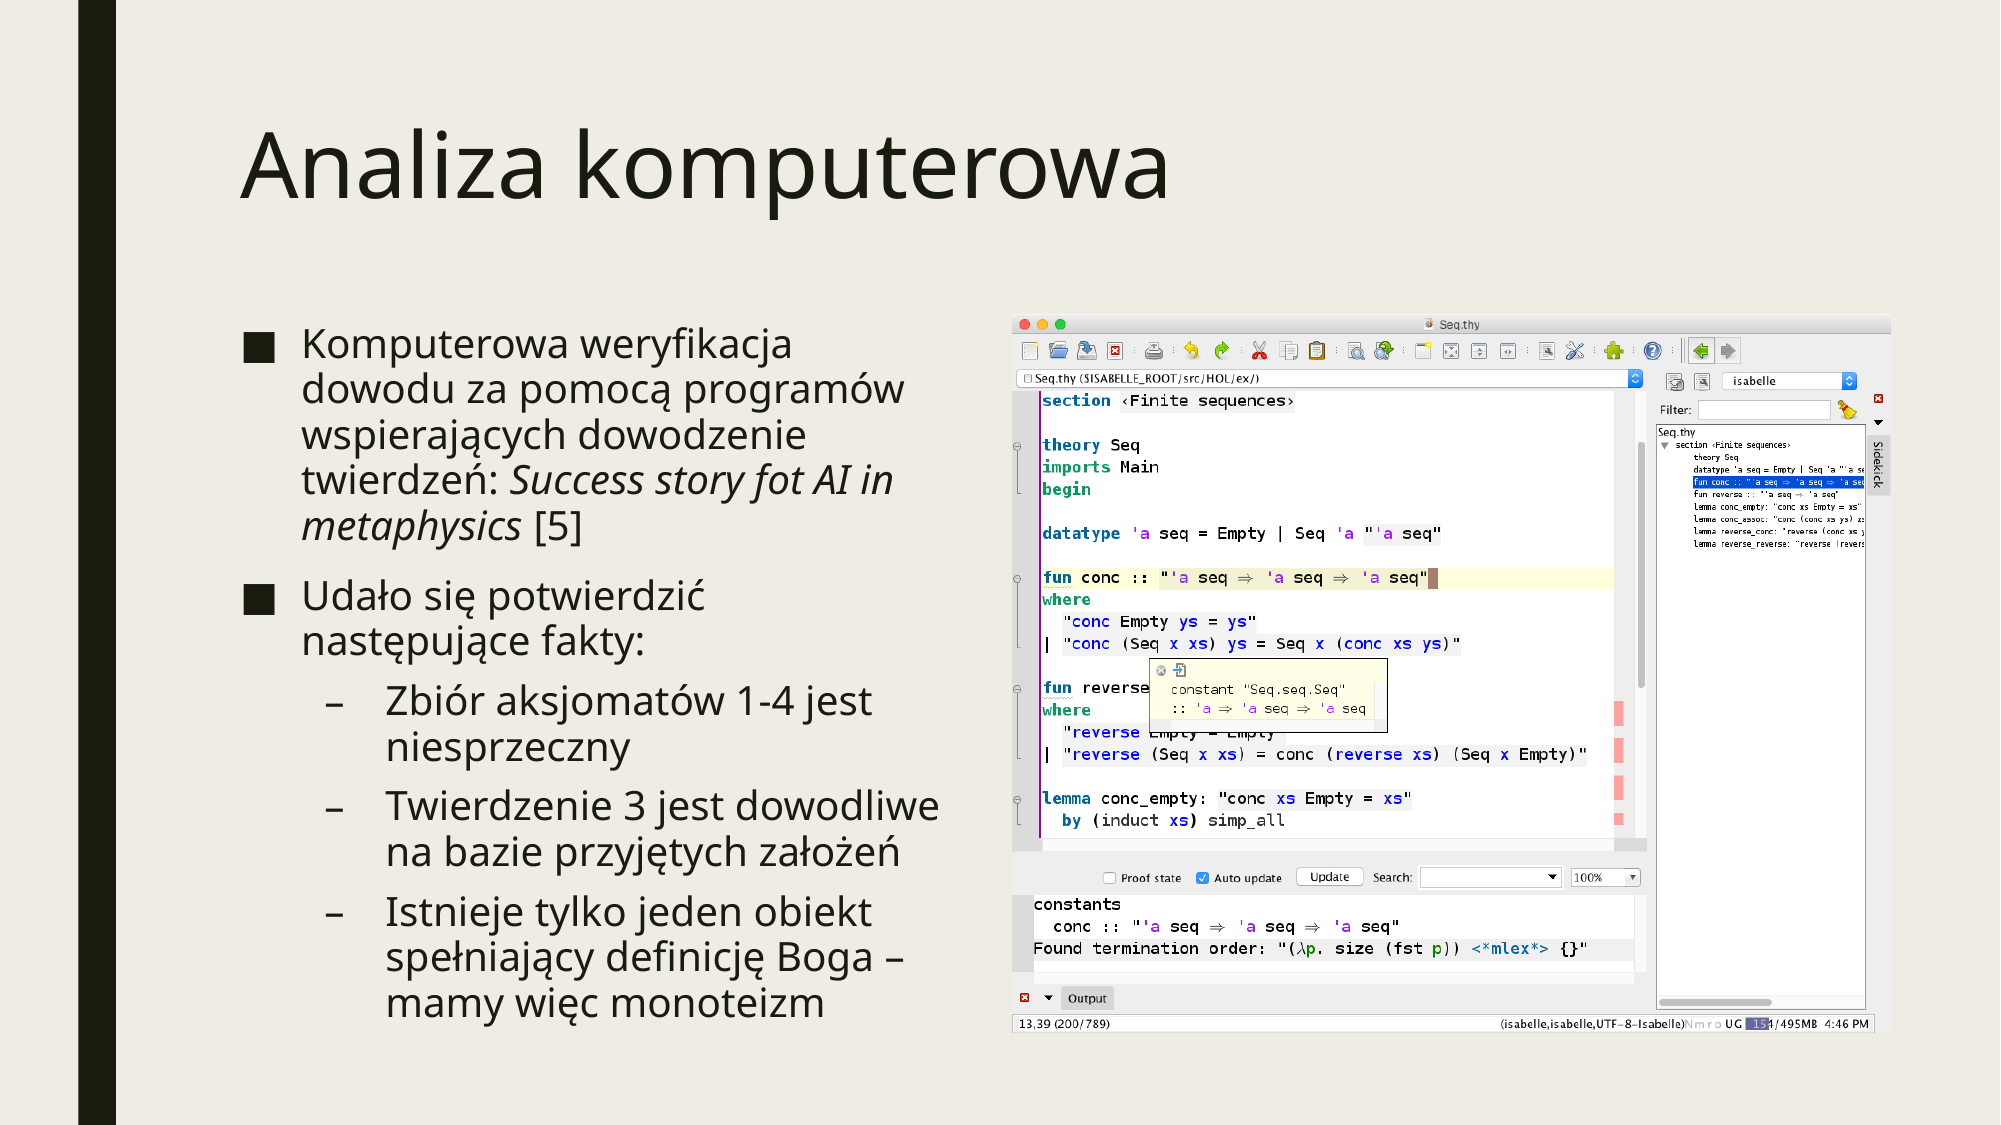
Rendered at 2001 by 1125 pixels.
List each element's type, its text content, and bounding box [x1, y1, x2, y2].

title Analiza komputerowa [225, 112, 1800, 357]
list Komputerowa weryfikacja dowodu za pomocą programów wspierających dowodzenie twierdzeń: Success story fot AI in metaphysics [5] Udało się potwierdzić następujące fakty: Zbiór aksjomatów 1-4 jest niesprzeczny Twierdzenie 3 jest dowodliwe na bazie przyjętych założeń Istnieje tylko jeden obiekt spełniający definicję Boga – mamy więc monoteizm [225, 314, 957, 1070]
picture [1012, 314, 1891, 1033]
